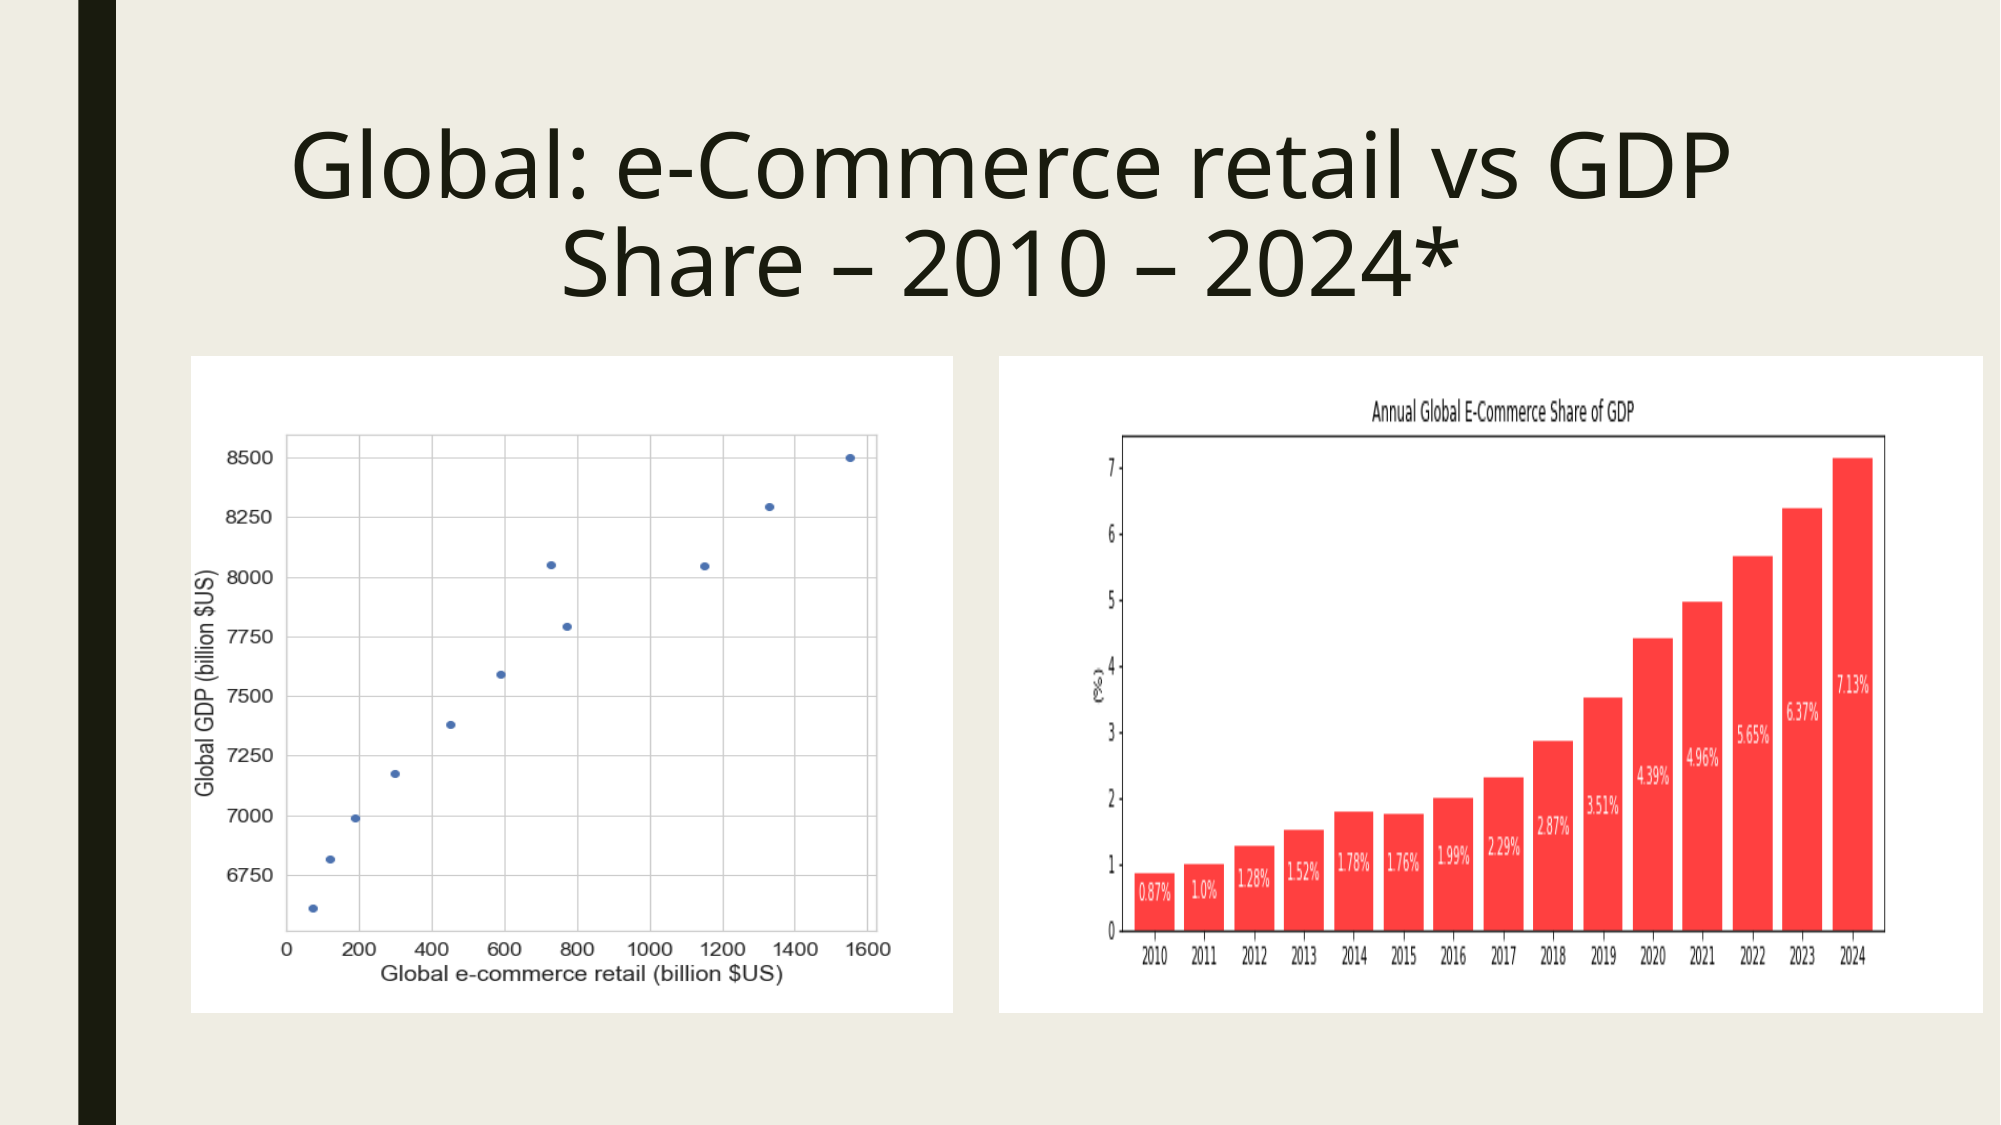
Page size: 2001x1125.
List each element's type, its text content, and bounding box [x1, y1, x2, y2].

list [191, 356, 954, 1013]
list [999, 356, 1983, 1013]
title Global: e-Commerce retail vs GDP Share – 2010 – 2024* [225, 112, 1800, 357]
